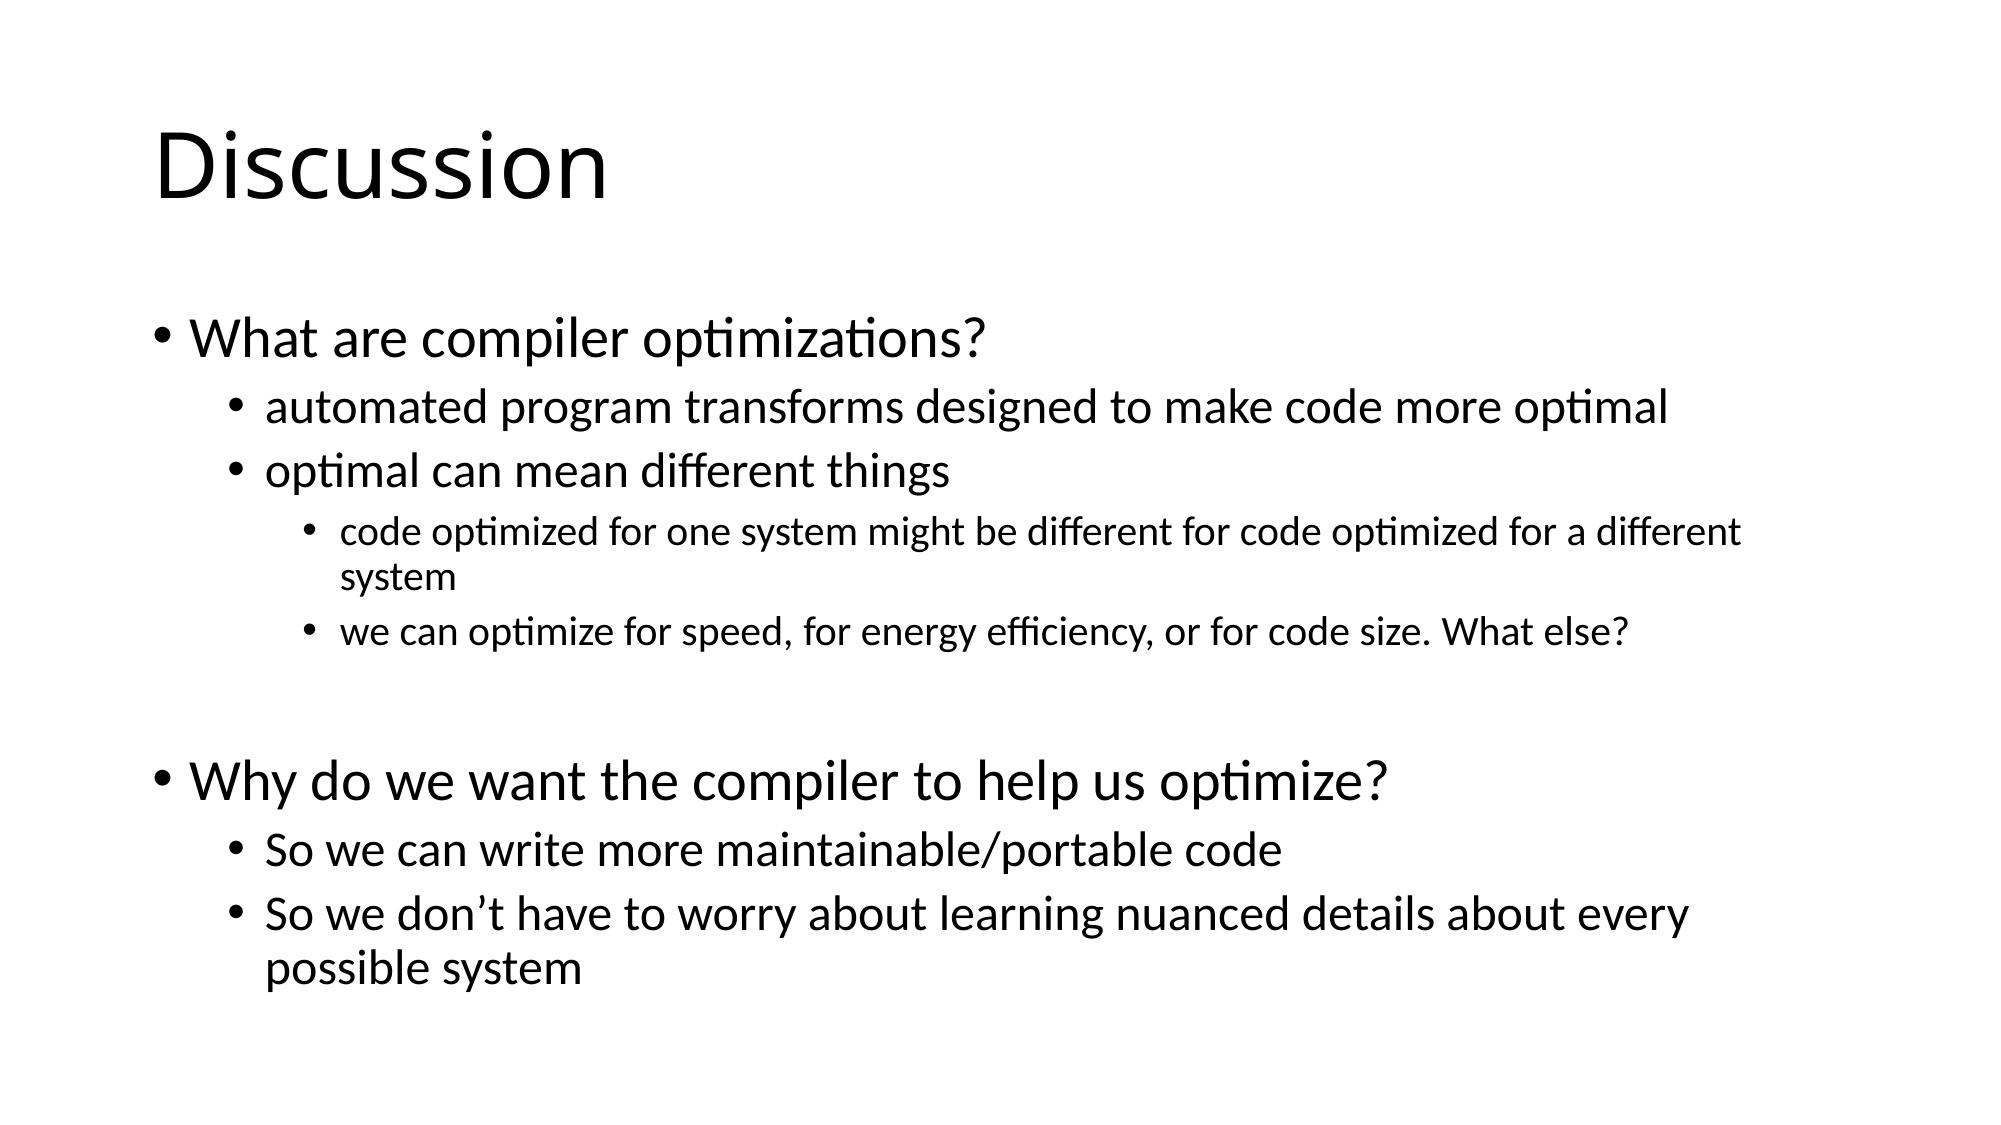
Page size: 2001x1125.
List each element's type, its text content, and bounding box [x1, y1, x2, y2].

title Discussion [137, 59, 1863, 278]
list What are compiler optimizations? automated program transforms designed to make code more optimal optimal can mean different things code optimized for one system might be different for code optimized for a different system we can optimize for speed, for energy efficiency, or for code size. What else? Why do we want the compiler to help us optimize? So we can write more maintainable/portable code So we don’t have to worry about learning nuanced details about every possible system [137, 299, 1863, 1014]
